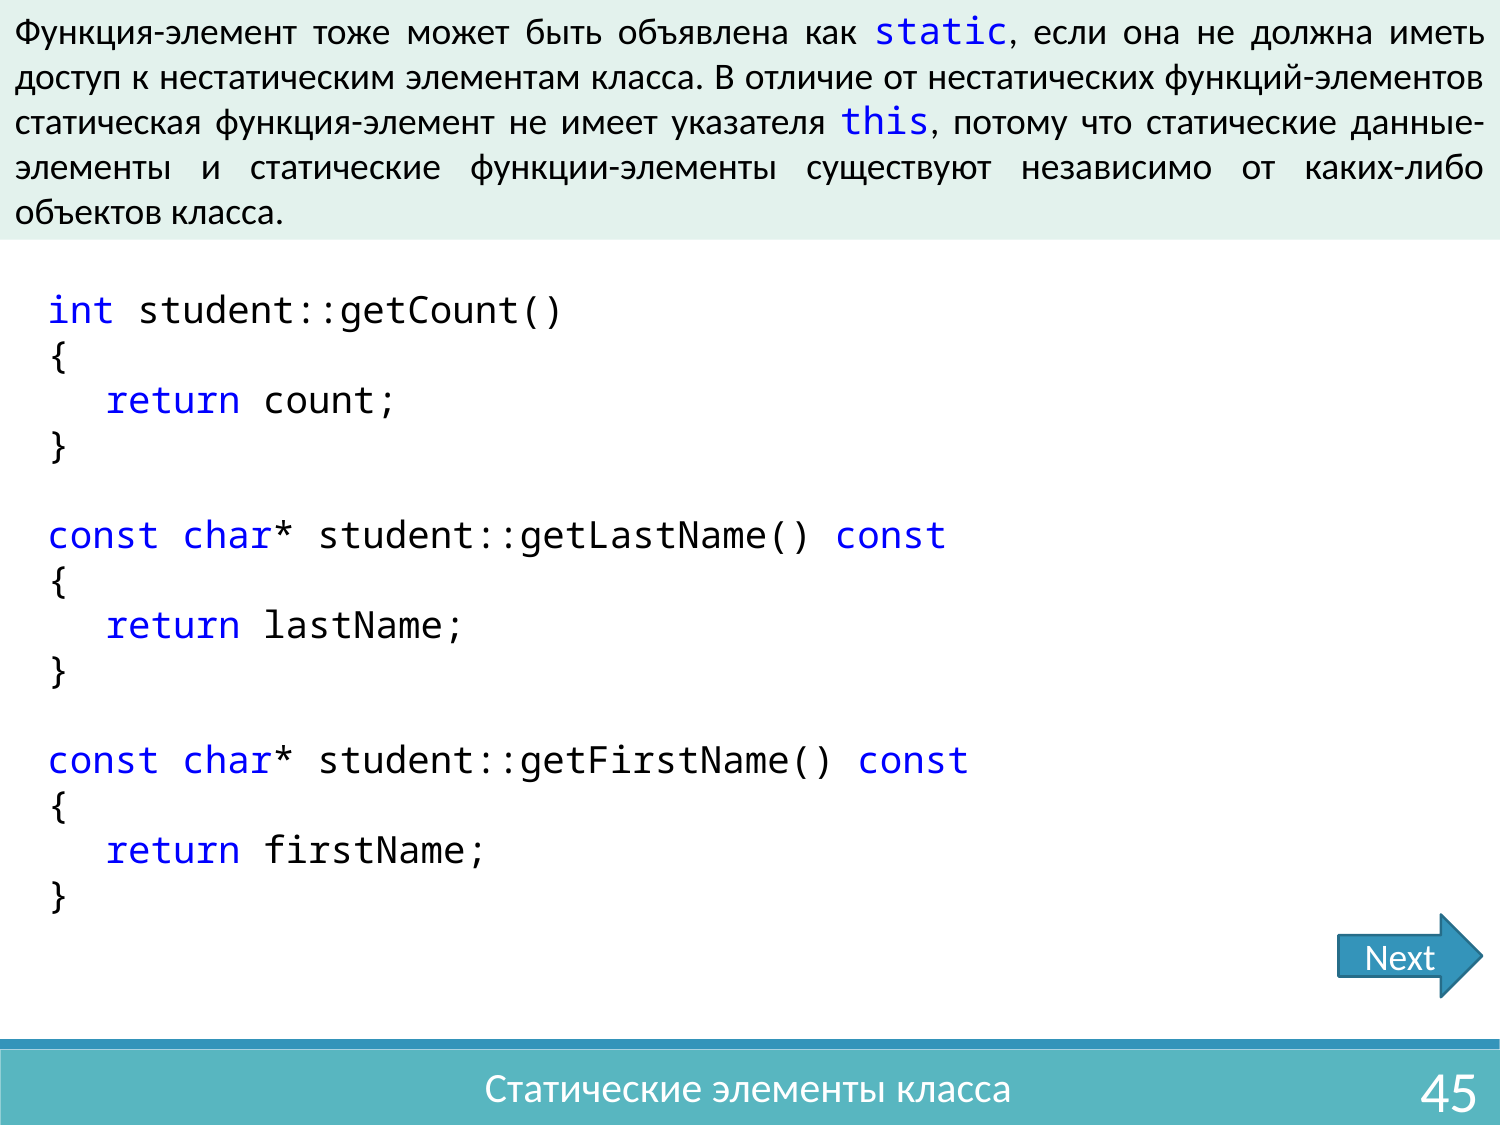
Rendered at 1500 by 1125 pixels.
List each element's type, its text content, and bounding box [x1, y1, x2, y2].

text_box Функция-элемент тоже может быть объявлена как static, если она не должна иметь доступ к нестатическим элементам класса. В отличие от нестатических функций-элементов статическая функция-элемент не имеет указателя this, потому что статические данные-элементы и статические функции-элементы существуют независимо от каких-либо объектов класса. [0, 0, 1500, 240]
text_box int student::getCount() { return count; } const char* student::getLastName() const { return lastName; } const char* student::getFirstName() const { return firstName; } [32, 278, 1180, 924]
text_box Статические элементы класса [380, 1060, 1117, 1111]
slide_number 45 [1332, 1059, 1495, 1120]
text_box Next [1337, 913, 1484, 999]
